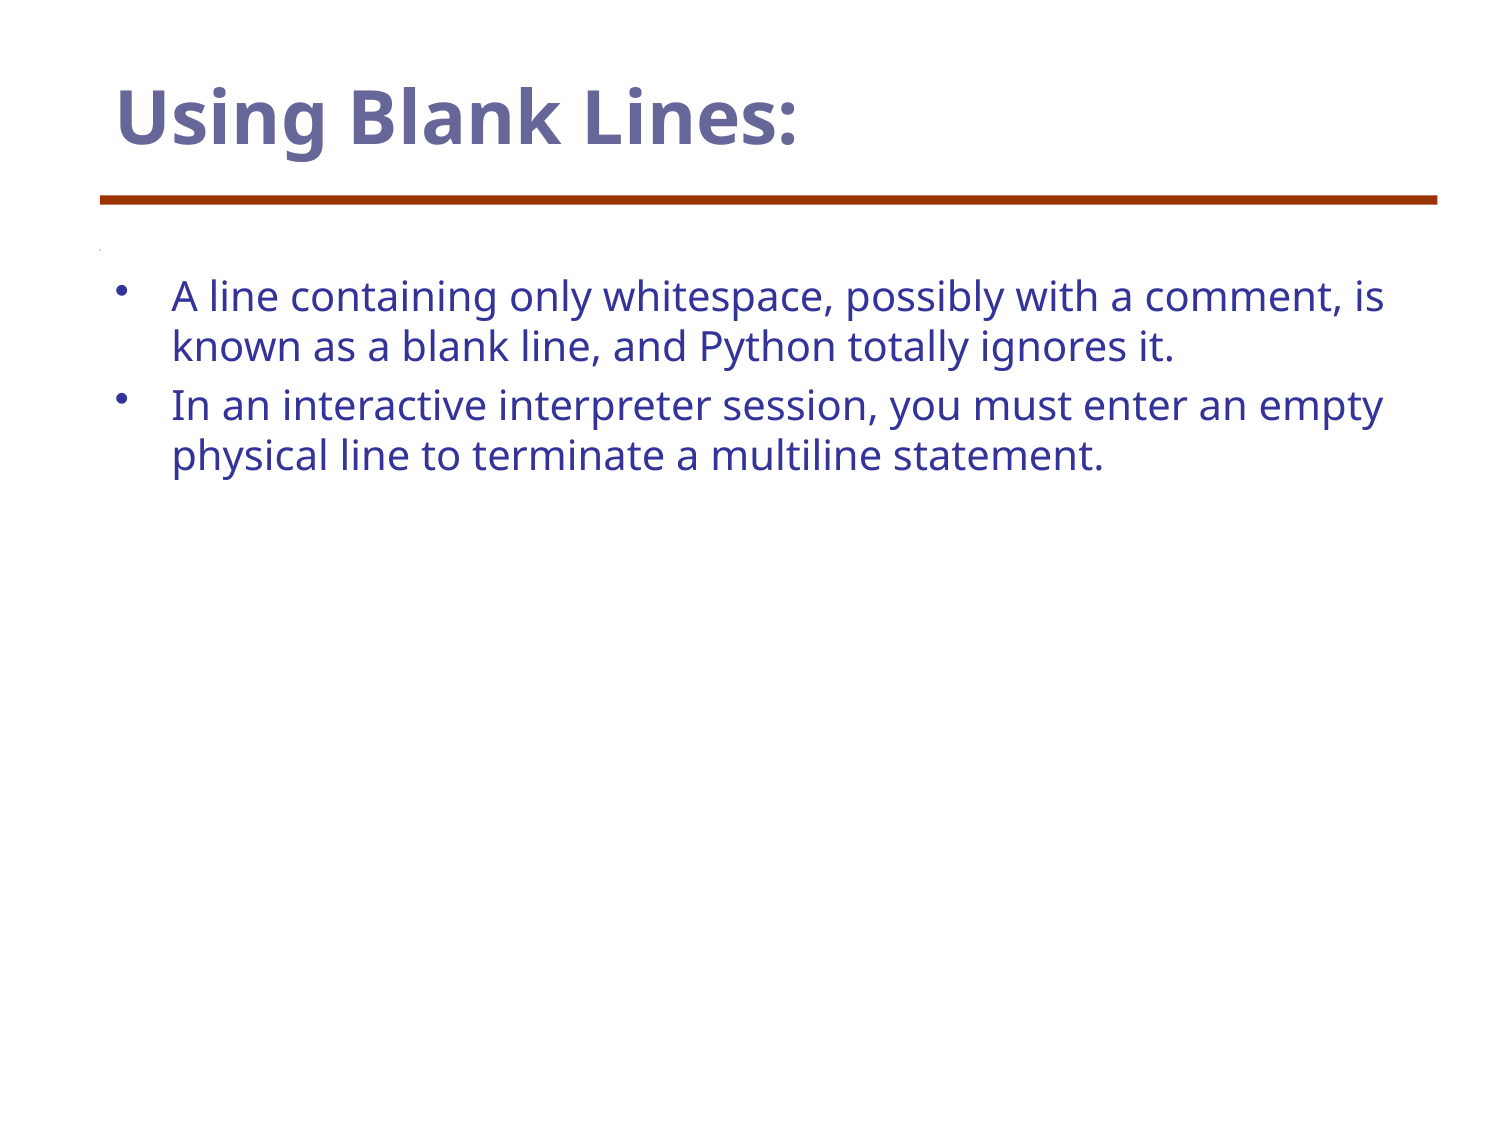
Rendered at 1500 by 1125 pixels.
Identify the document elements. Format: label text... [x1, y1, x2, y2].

title Using Blank Lines: [99, 62, 1438, 250]
list A line containing only whitespace, possibly with a comment, is known as a blank line, and Python totally ignores it. In an interactive interpreter session, you must enter an empty physical line to terminate a multiline statement. [99, 262, 1438, 1013]
